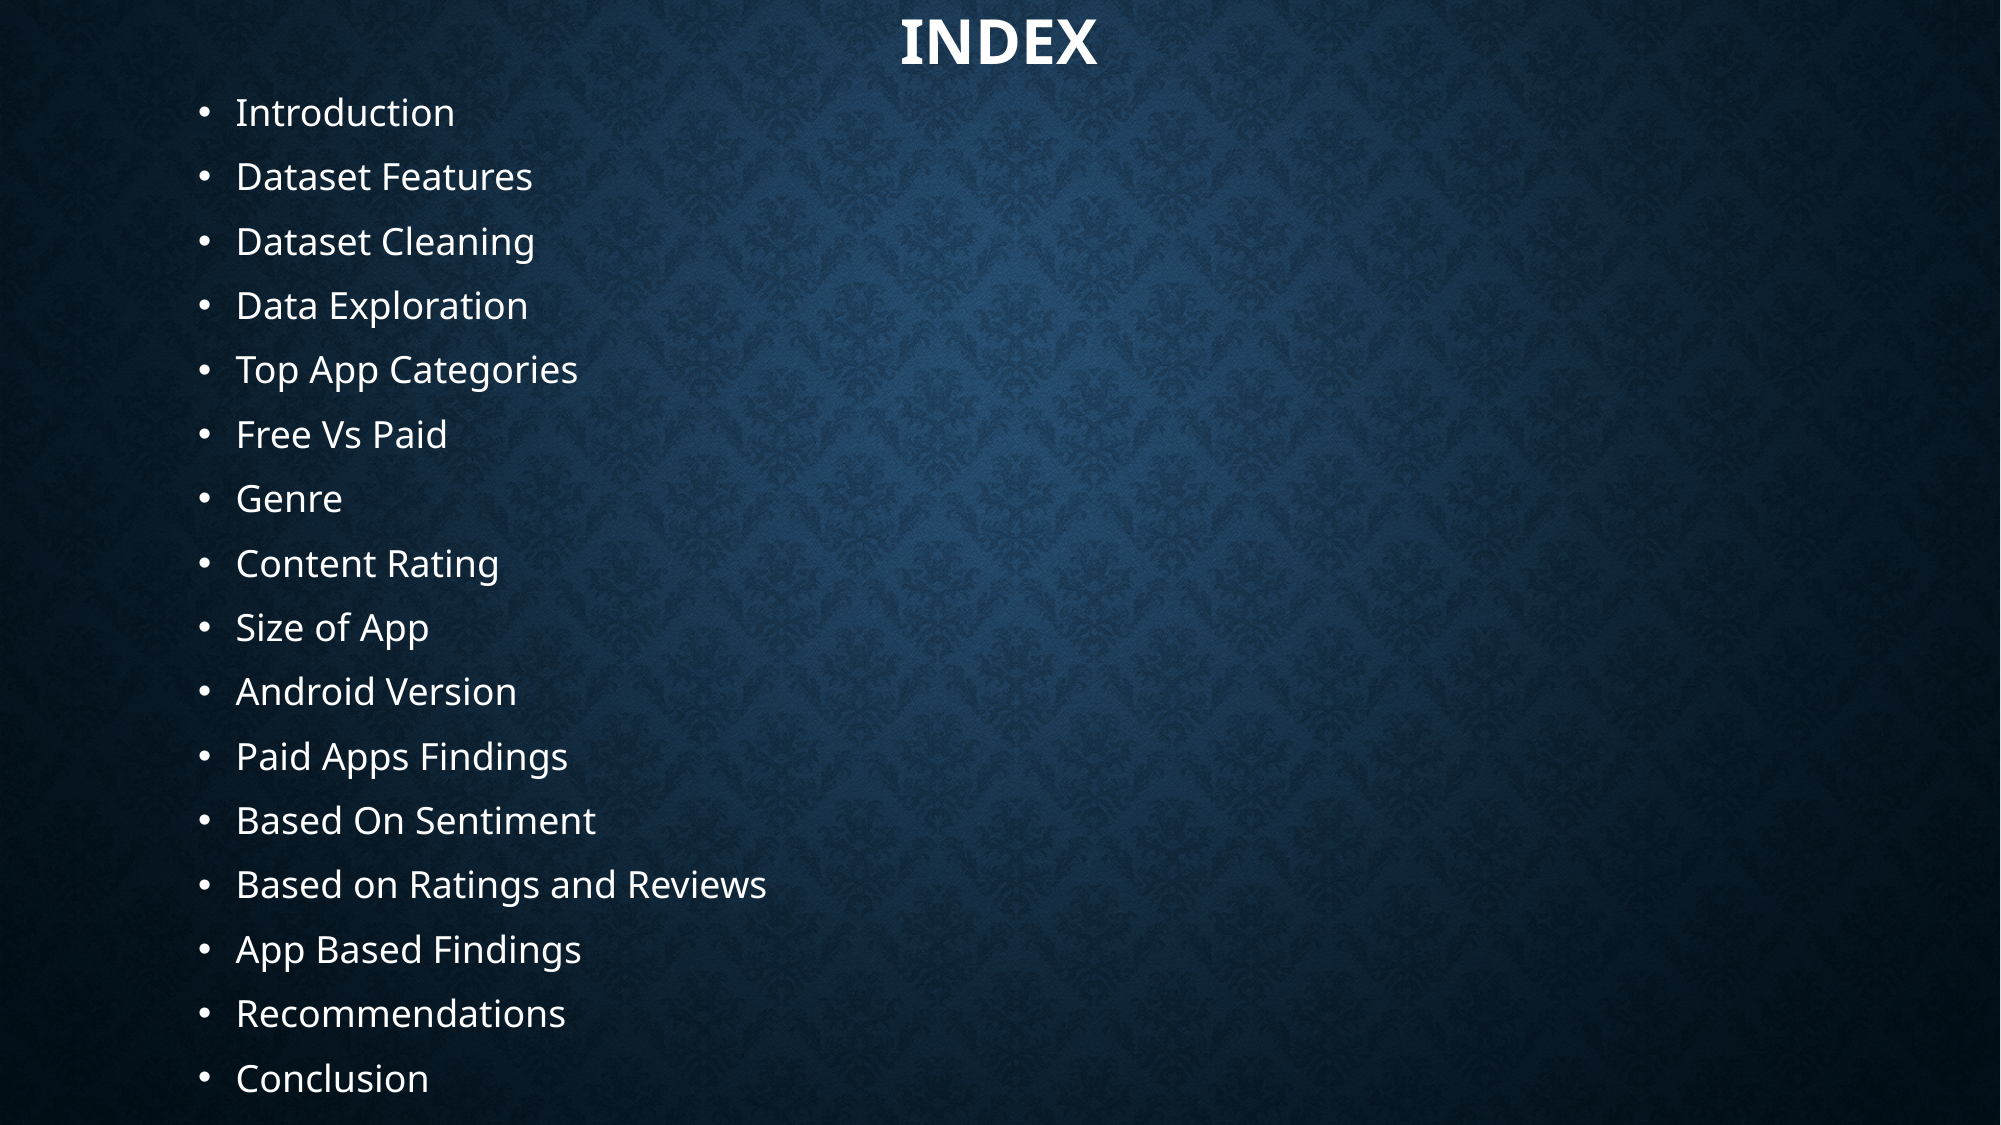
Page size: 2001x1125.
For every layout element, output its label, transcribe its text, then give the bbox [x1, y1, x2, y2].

list Introduction Dataset Features Dataset Cleaning Data Exploration Top App Categories Free Vs Paid Genre Content Rating Size of App Android Version Paid Apps Findings Based On Sentiment Based on Ratings and Reviews App Based Findings Recommendations Conclusion [108, 72, 1923, 1122]
title Index [149, 3, 1849, 72]
